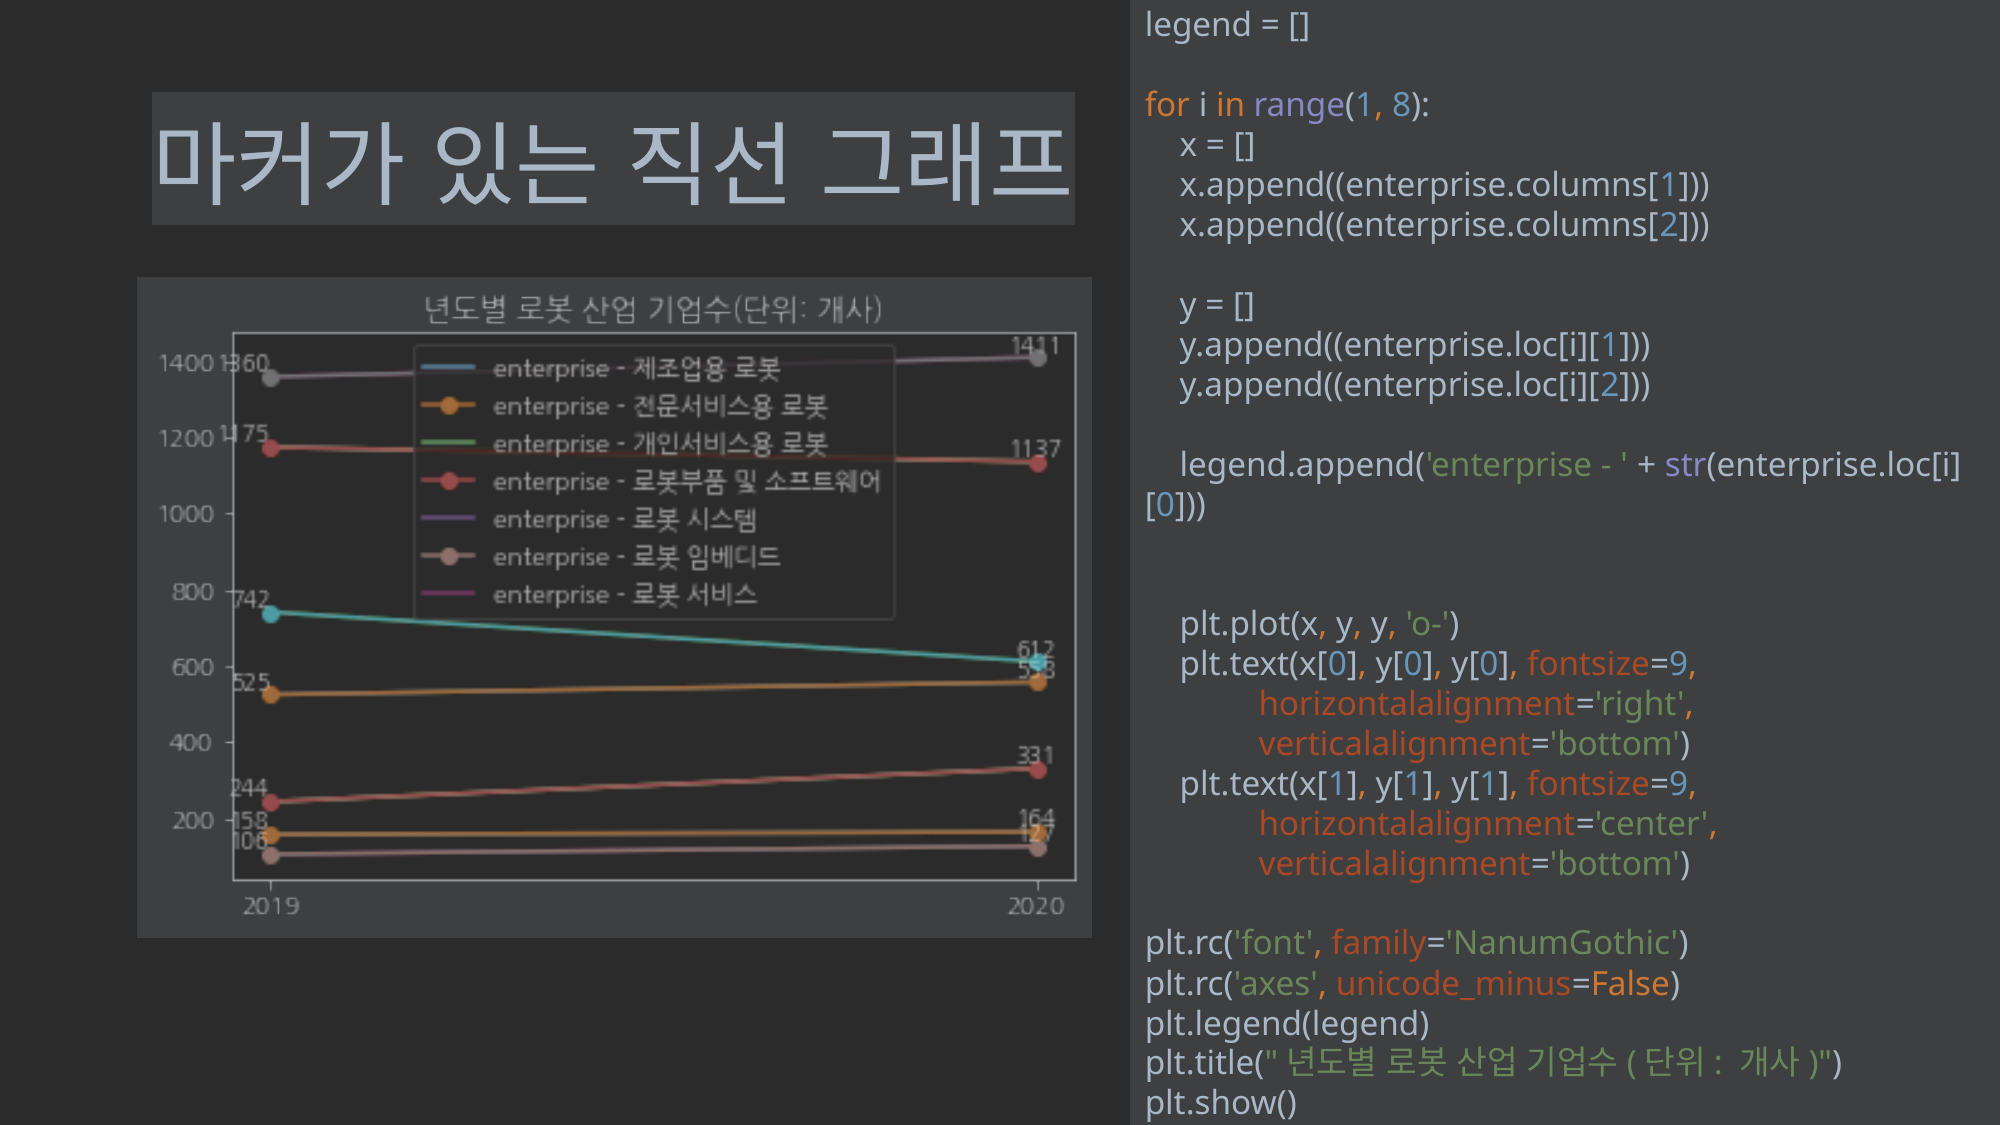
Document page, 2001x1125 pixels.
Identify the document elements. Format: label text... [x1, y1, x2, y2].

picture [137, 277, 1093, 939]
title 마커가 있는 직선 그래프 [137, 59, 1129, 278]
list legend = [] for i in range(1, 8): x = [] x.append((enterprise.columns[1])) x.append((enterprise.columns[2])) y = [] y.append((enterprise.loc[i][1])) y.append((enterprise.loc[i][2])) legend.append('enterprise - ' + str(enterprise.loc[i][0])) plt.plot(x, y, y, 'o-') plt.text(x[0], y[0], y[0], fontsize=9, horizontalalignment='right', verticalalignment='bottom') plt.text(x[1], y[1], y[1], fontsize=9, horizontalalignment='center', verticalalignment='bottom') plt.rc('font', family='NanumGothic') plt.rc('axes', unicode_minus=False) plt.legend(legend) plt.title("년도별 로봇 산업 기업수(단위: 개사)") plt.show() [1129, 0, 2000, 1125]
